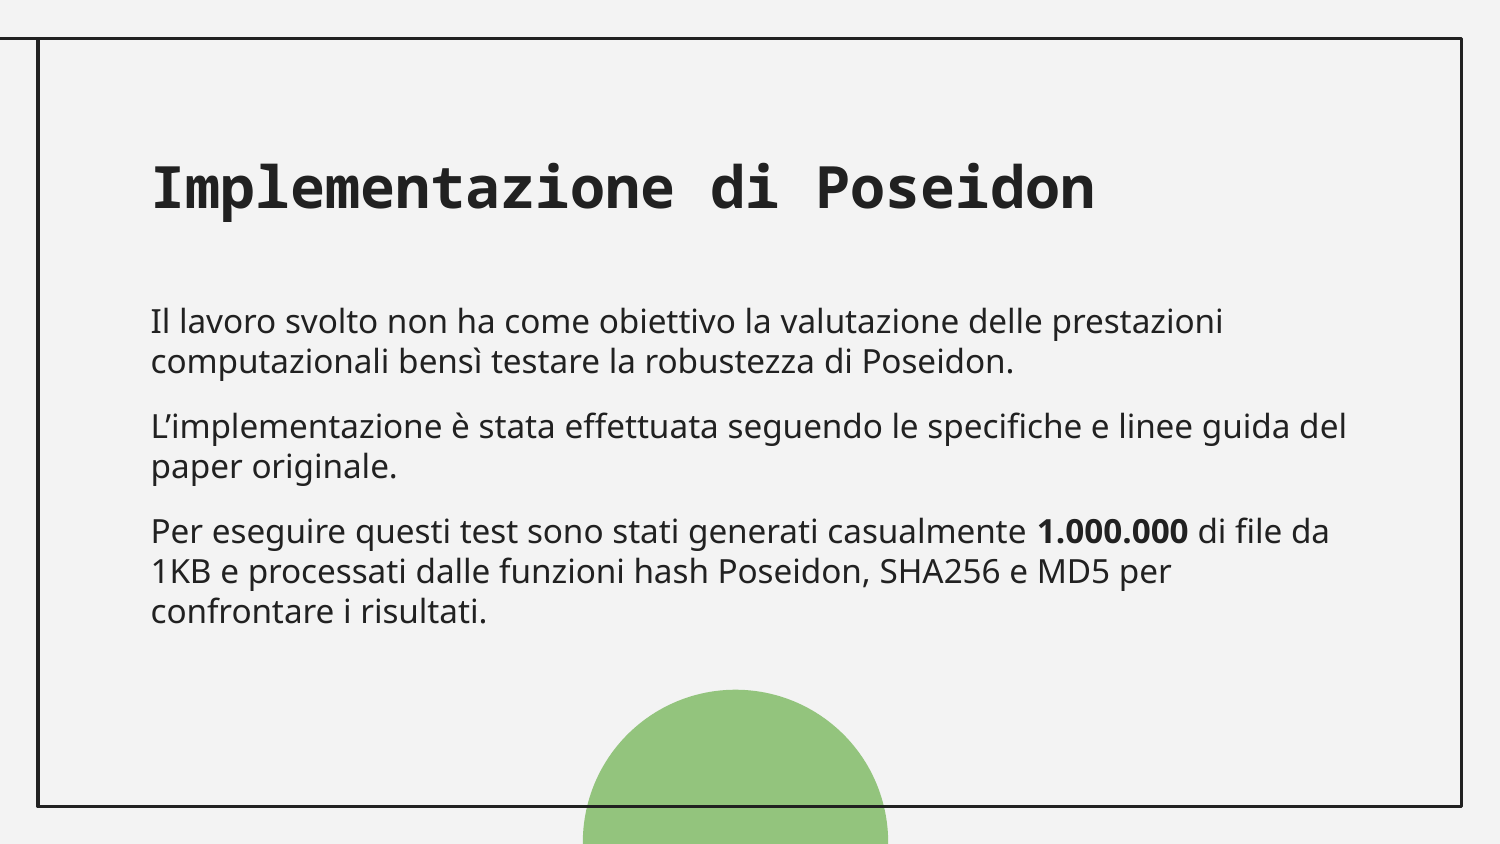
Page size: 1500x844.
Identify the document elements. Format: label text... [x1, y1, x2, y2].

title Implementazione di Poseidon [135, 135, 1365, 227]
subtitle Il lavoro svolto non ha come obiettivo la valutazione delle prestazioni computazionali bensì testare la robustezza di Poseidon. L’implementazione è stata effettuata seguendo le specifiche e linee guida del paper originale. Per eseguire questi test sono stati generati casualmente 1.000.000 di file da 1KB e processati dalle funzioni hash Poseidon, SHA256 e MD5 per confrontare i risultati. [135, 285, 1365, 681]
